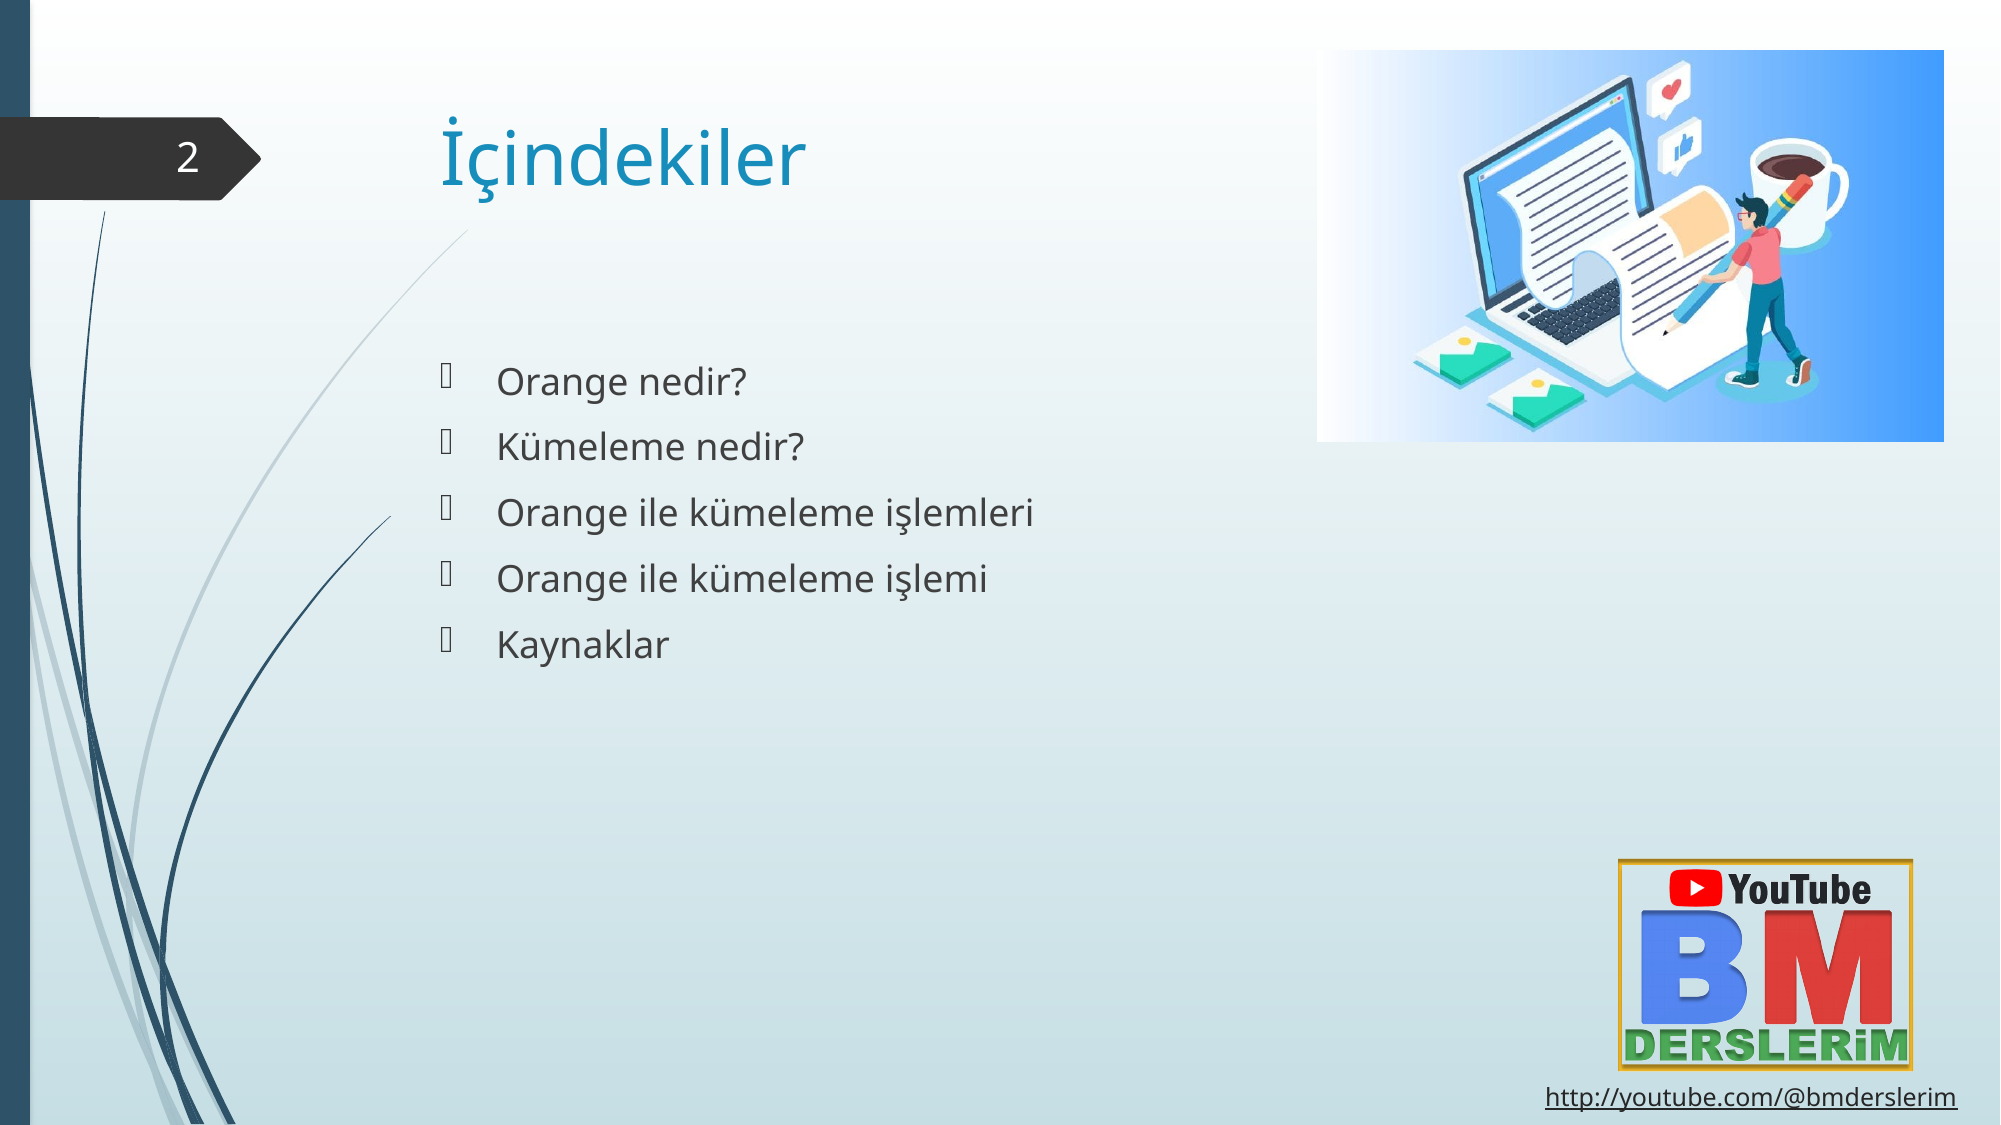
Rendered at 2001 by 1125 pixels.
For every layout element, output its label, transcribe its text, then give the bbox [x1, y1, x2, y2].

picture [1317, 49, 1944, 442]
slide_number 2 [87, 129, 216, 190]
title İçindekiler [425, 102, 1312, 313]
list Orange nedir? Kümeleme nedir? Orange ile kümeleme işlemleri Orange ile kümeleme işlemi Kaynaklar [424, 350, 1888, 970]
text_box http://youtube.com/@bmderslerim [1512, 1073, 1991, 1123]
picture [1616, 854, 1915, 1075]
